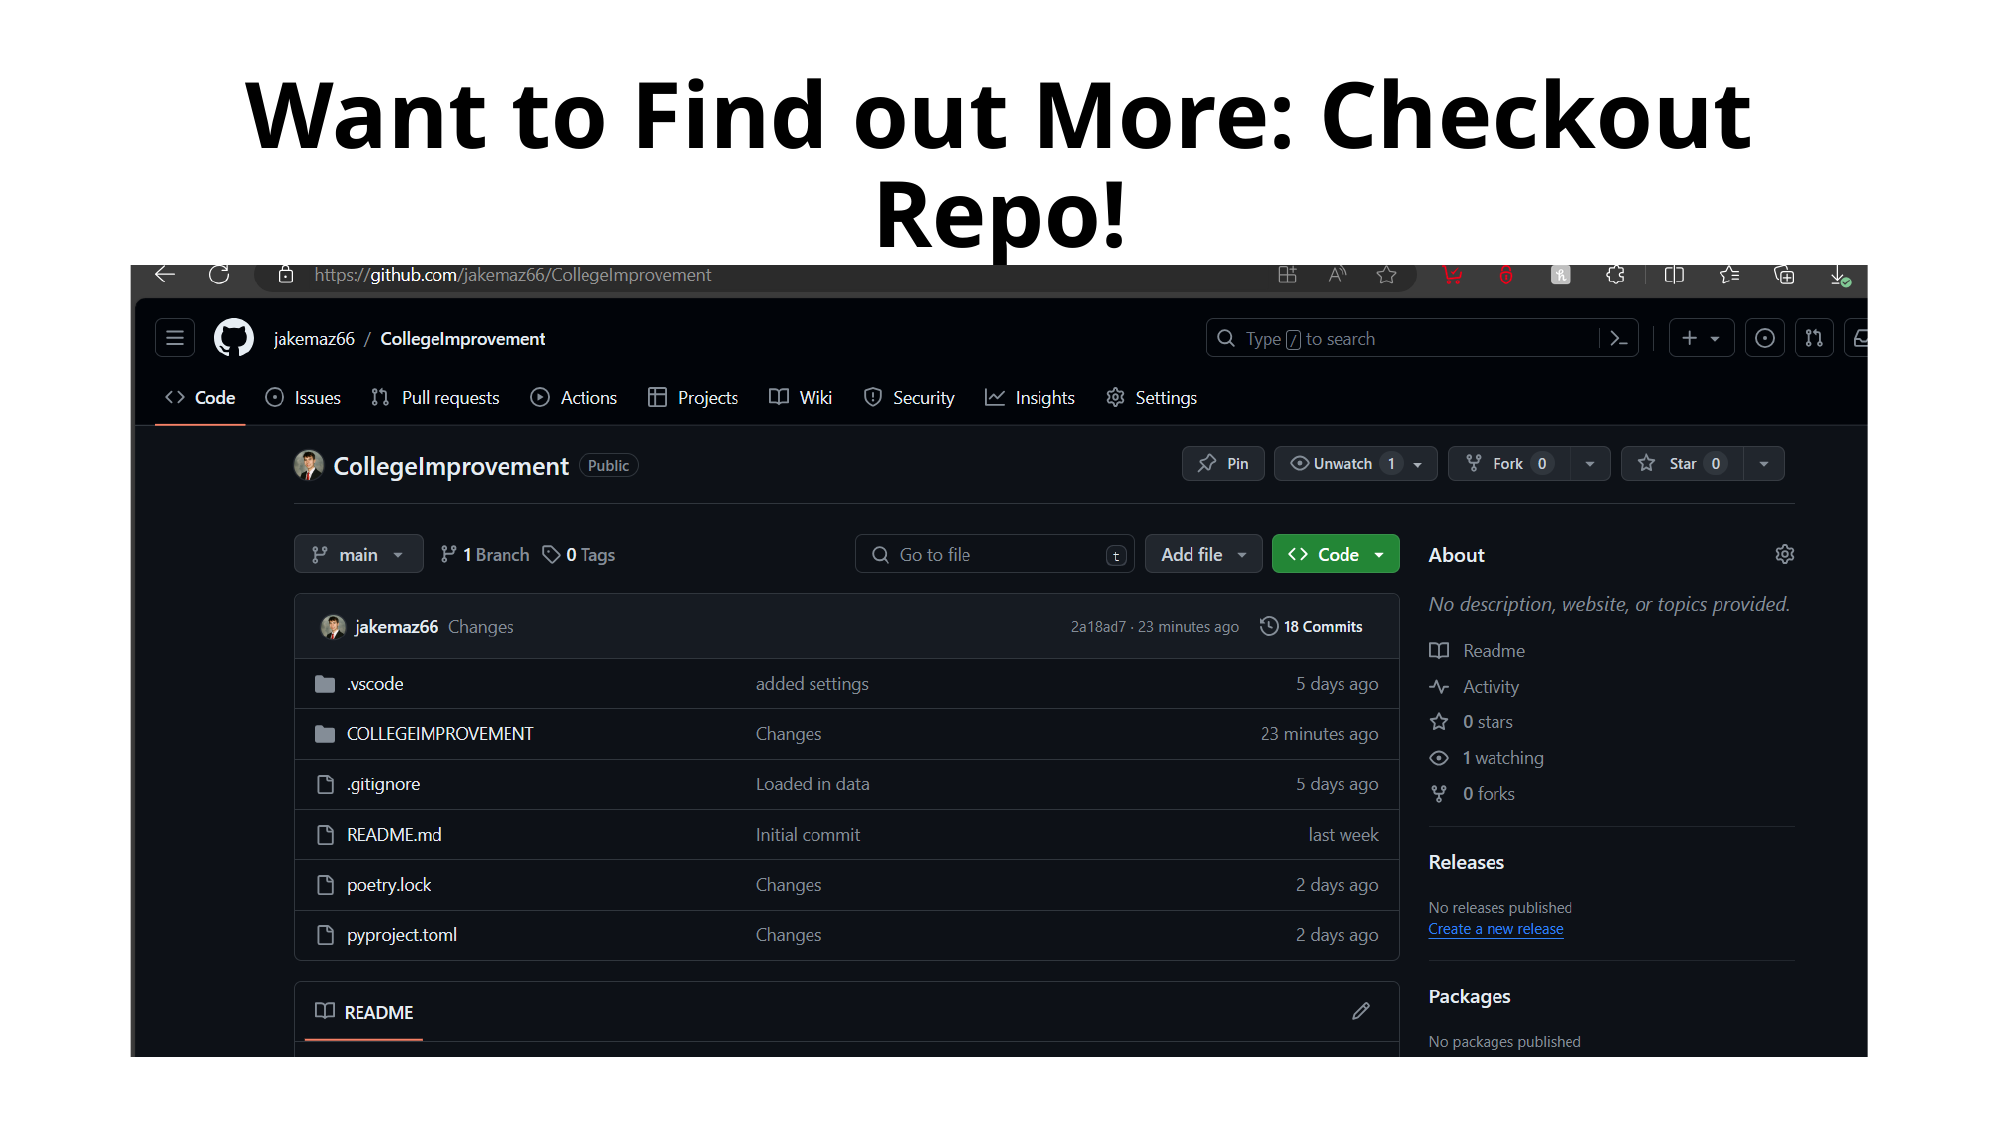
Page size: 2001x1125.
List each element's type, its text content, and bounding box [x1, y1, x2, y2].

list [130, 265, 1868, 1057]
title Want to Find out More: Checkout Repo! [137, 59, 1863, 265]
